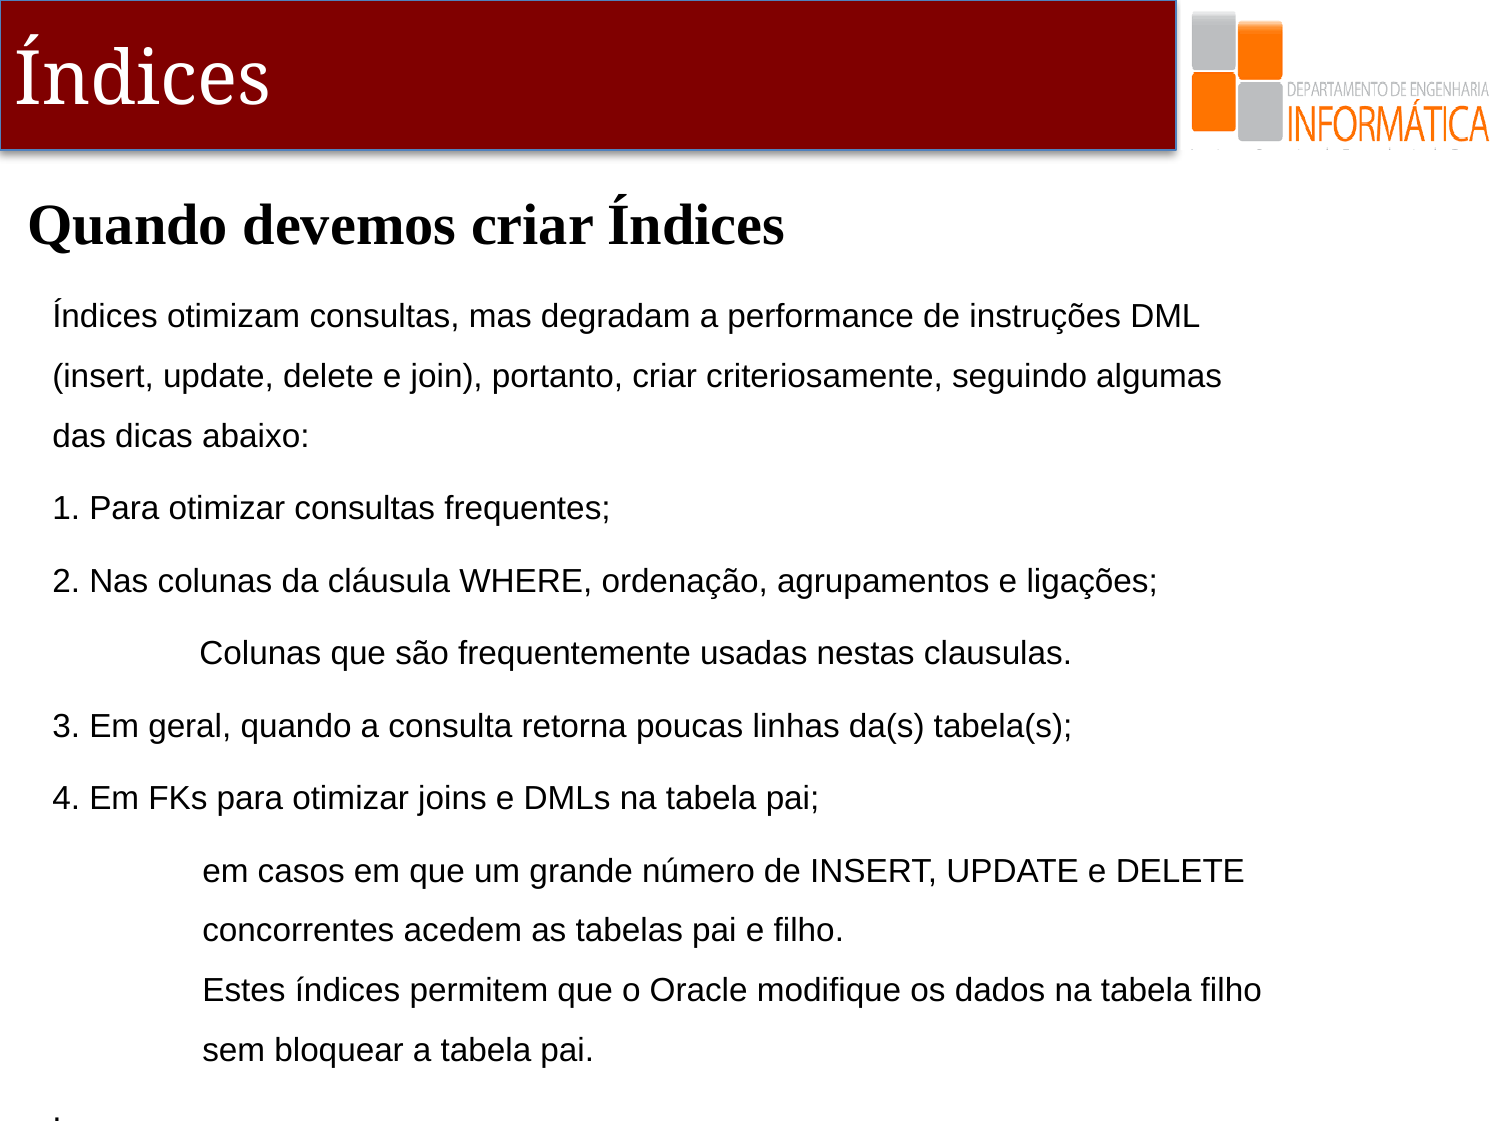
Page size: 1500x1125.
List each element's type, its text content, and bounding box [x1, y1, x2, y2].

picture [1180, 0, 1500, 150]
text_box Índices otimizam consultas, mas degradam a performance de instruções DML (insert, update, delete e join), portanto, criar criteriosamente, seguindo algumas das dicas abaixo: 1. Para otimizar consultas frequentes; 2. Nas colunas da cláusula WHERE, ordenação, agrupamentos e ligações; Colunas que são frequentemente usadas nestas clausulas. 3. Em geral, quando a consulta retorna poucas linhas da(s) tabela(s); 4. Em FKs para otimizar joins e DMLs na tabela pai; em casos em que um grande número de INSERT, UPDATE e DELETE concorrentes acedem as tabelas pai e filho. Estes índices permitem que o Oracle modifique os dados na tabela filho sem bloquear a tabela pai. . [37, 300, 1300, 1125]
text_box Quando devemos criar Índices [12, 144, 1475, 300]
